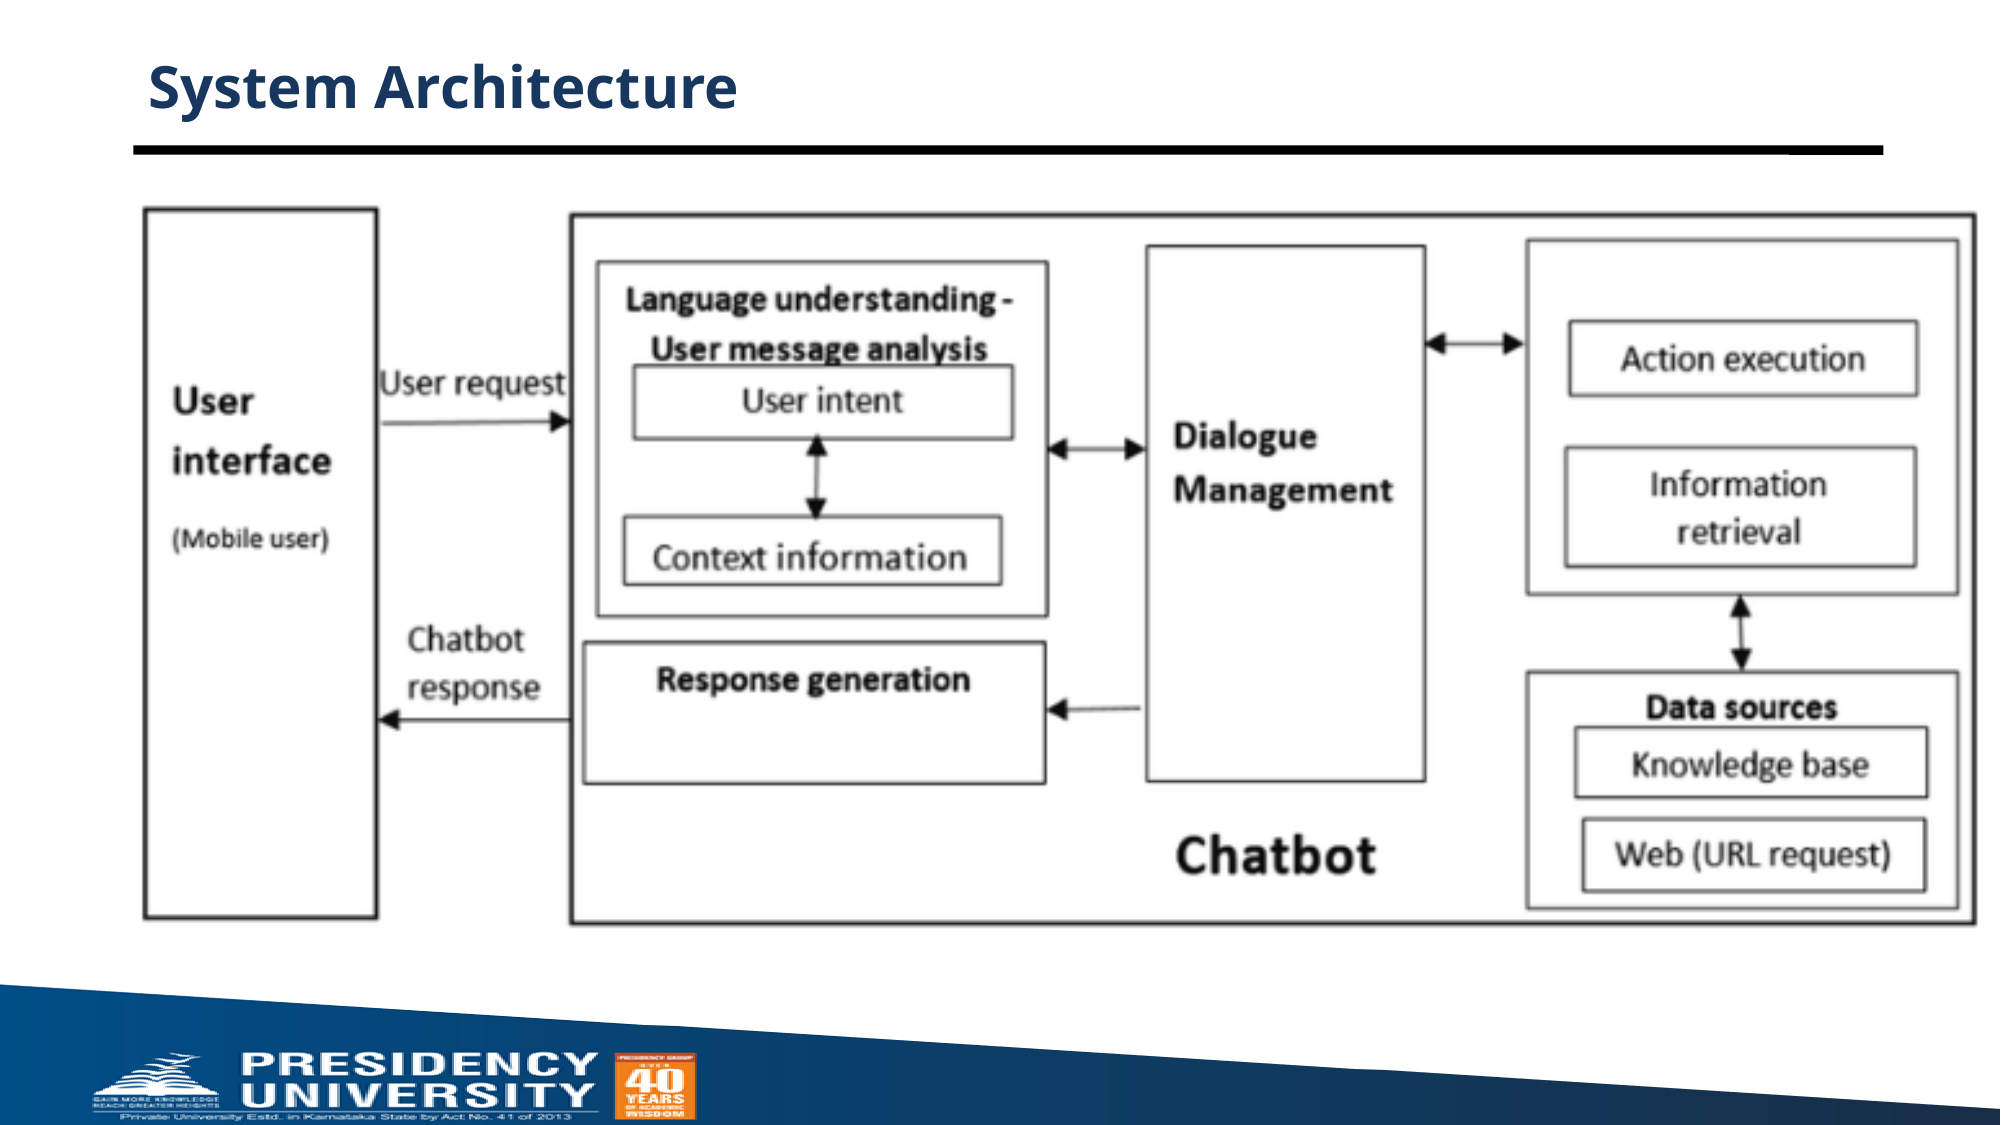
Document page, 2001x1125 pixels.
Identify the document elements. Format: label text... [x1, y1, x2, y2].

title System Architecture [133, 45, 1884, 125]
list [133, 191, 1997, 962]
picture [0, 982, 2000, 1125]
